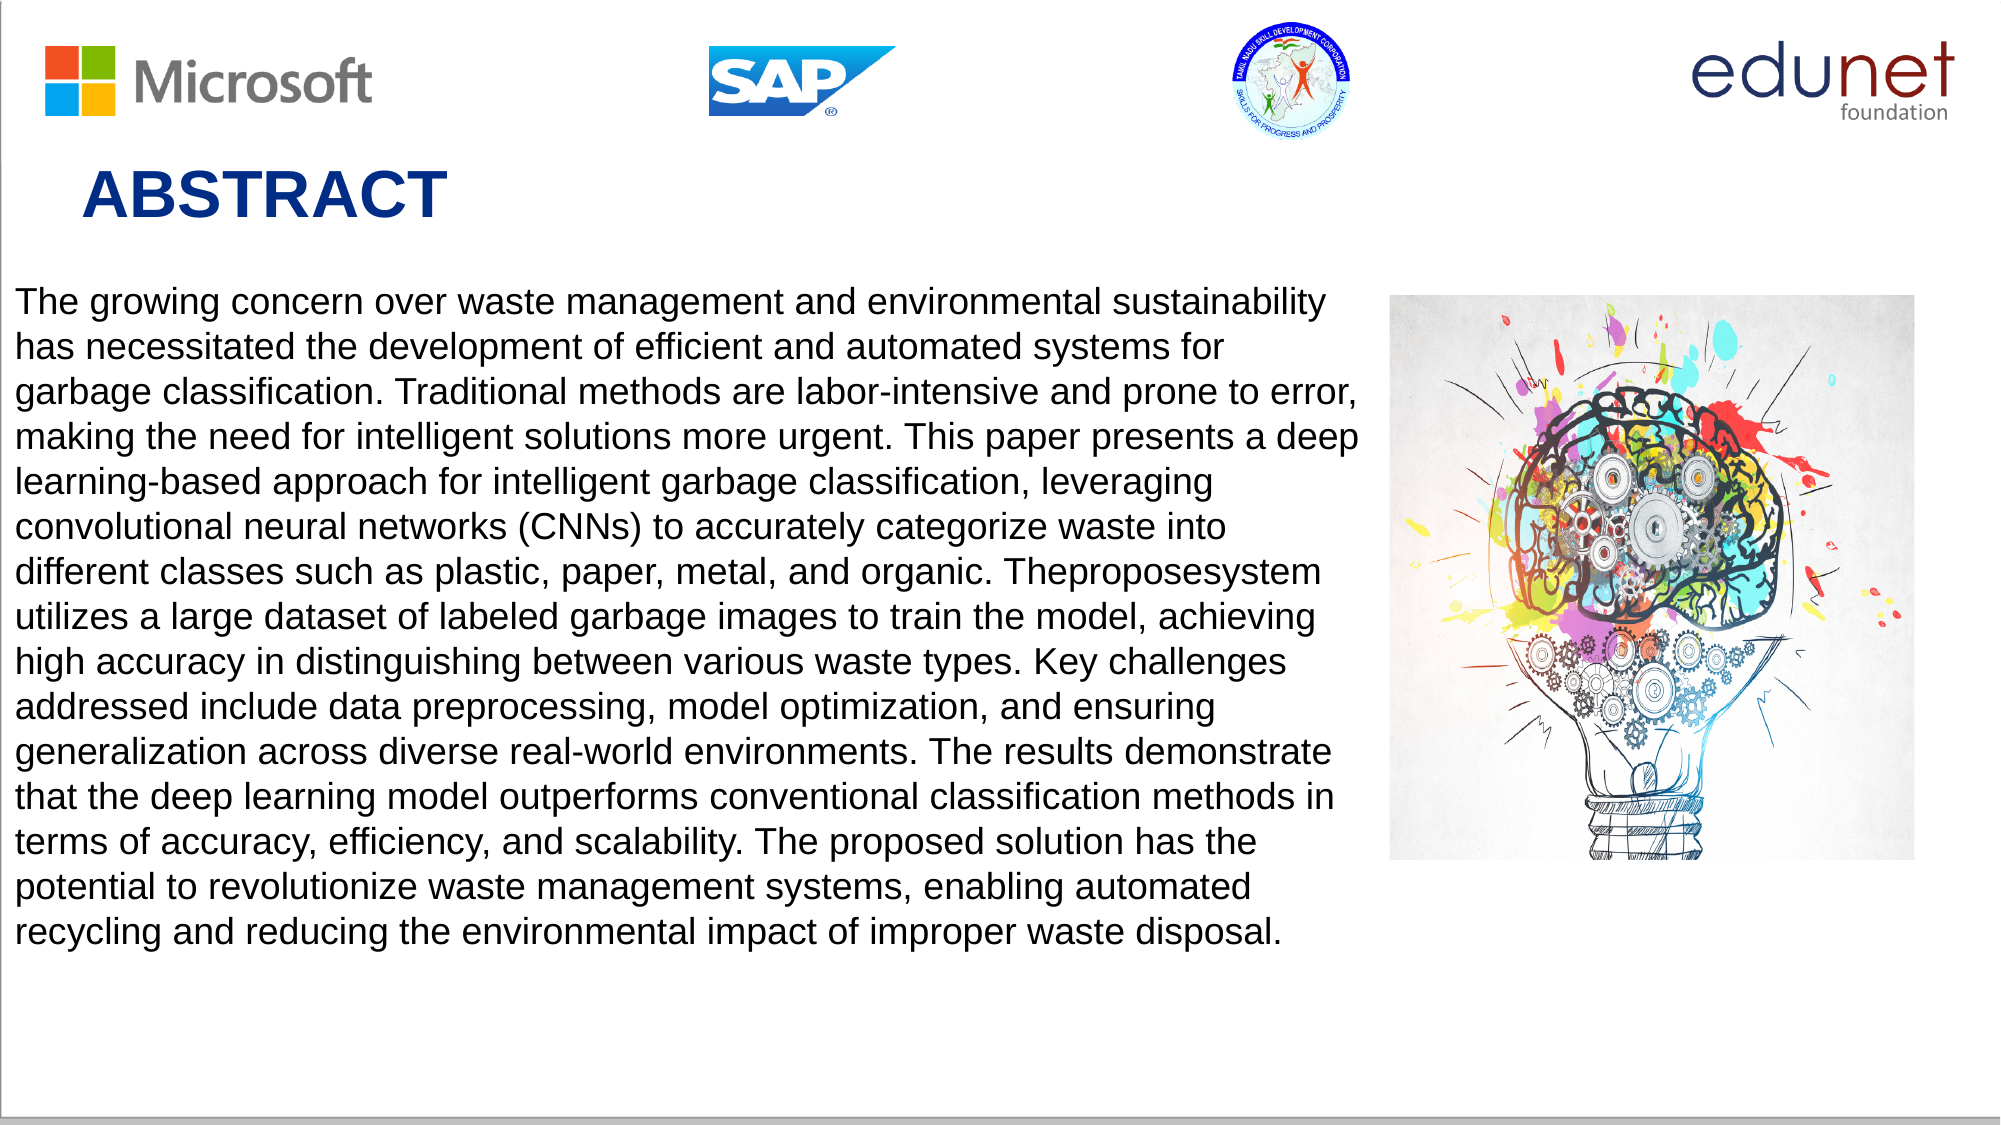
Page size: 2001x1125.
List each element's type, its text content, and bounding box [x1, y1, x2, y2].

picture [1232, 22, 1350, 140]
picture [709, 48, 896, 116]
picture [45, 46, 372, 116]
text_box ABSTRACT [0, 152, 530, 239]
picture [0, 164, 2001, 1125]
text_box The growing concern over waste management and environmental sustainability has necessitated the development of efficient and automated systems for garbage classification. Traditional methods are labor-intensive and prone to error, making the need for intelligent solutions more urgent. This paper presents a deep learning-based approach for intelligent garbage classification, leveraging convolutional neural networks (CNNs) to accurately categorize waste into different classes such as plastic, paper, metal, and organic. Theproposesystem utilizes a large dataset of labeled garbage images to train the model, achieving high accuracy in distinguishing between various waste types. Key challenges addressed include data preprocessing, model optimization, and ensuring generalization across diverse real-world environments. The results demonstrate that the deep learning model outperforms conventional classification methods in terms of accuracy, efficiency, and scalability. The proposed solution has the potential to revolutionize waste management systems, enabling automated recycling and reducing the environmental impact of improper waste disposal. [0, 269, 1385, 1125]
picture [1686, 37, 1957, 125]
